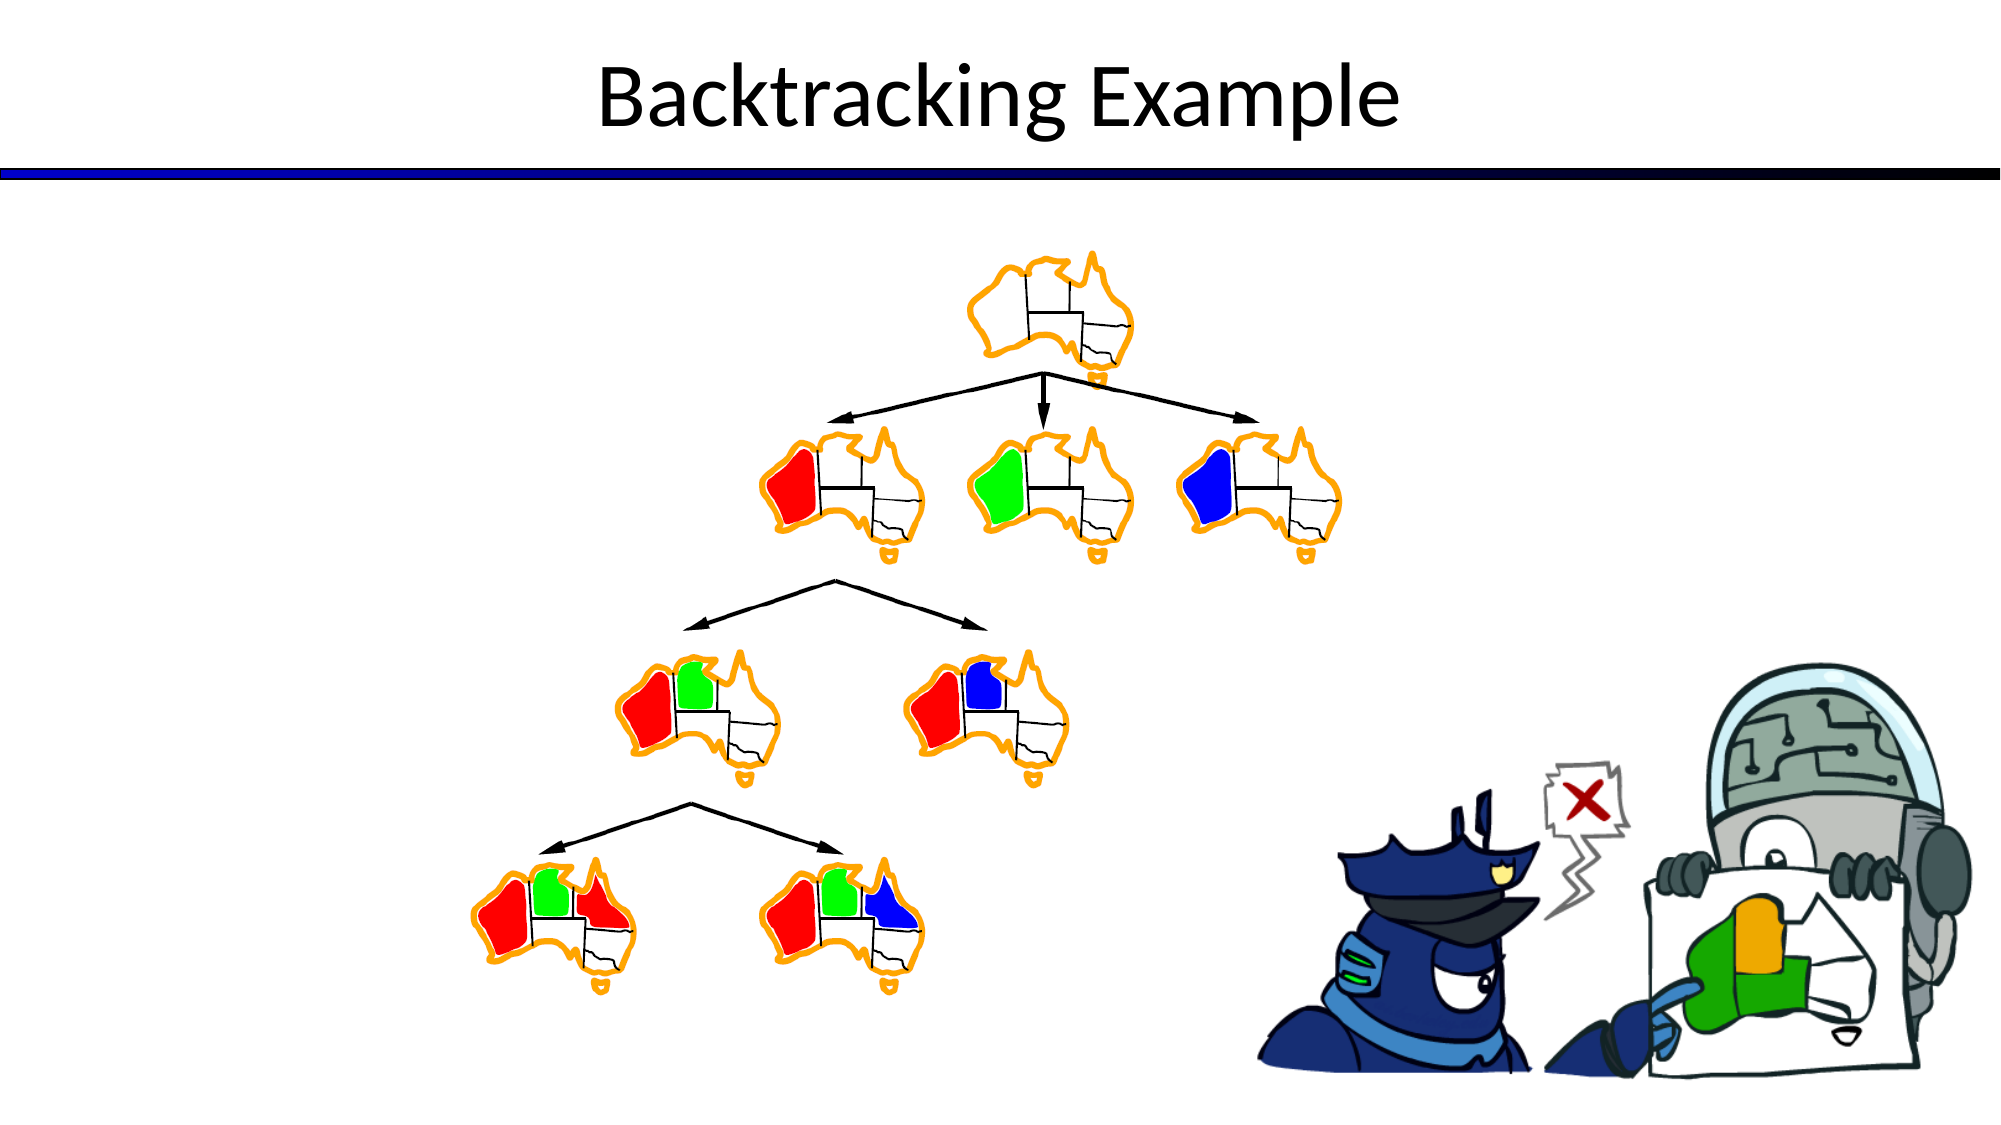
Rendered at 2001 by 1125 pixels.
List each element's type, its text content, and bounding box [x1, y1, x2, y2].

picture [462, 237, 1976, 1089]
title Backtracking Example [0, 0, 2000, 184]
